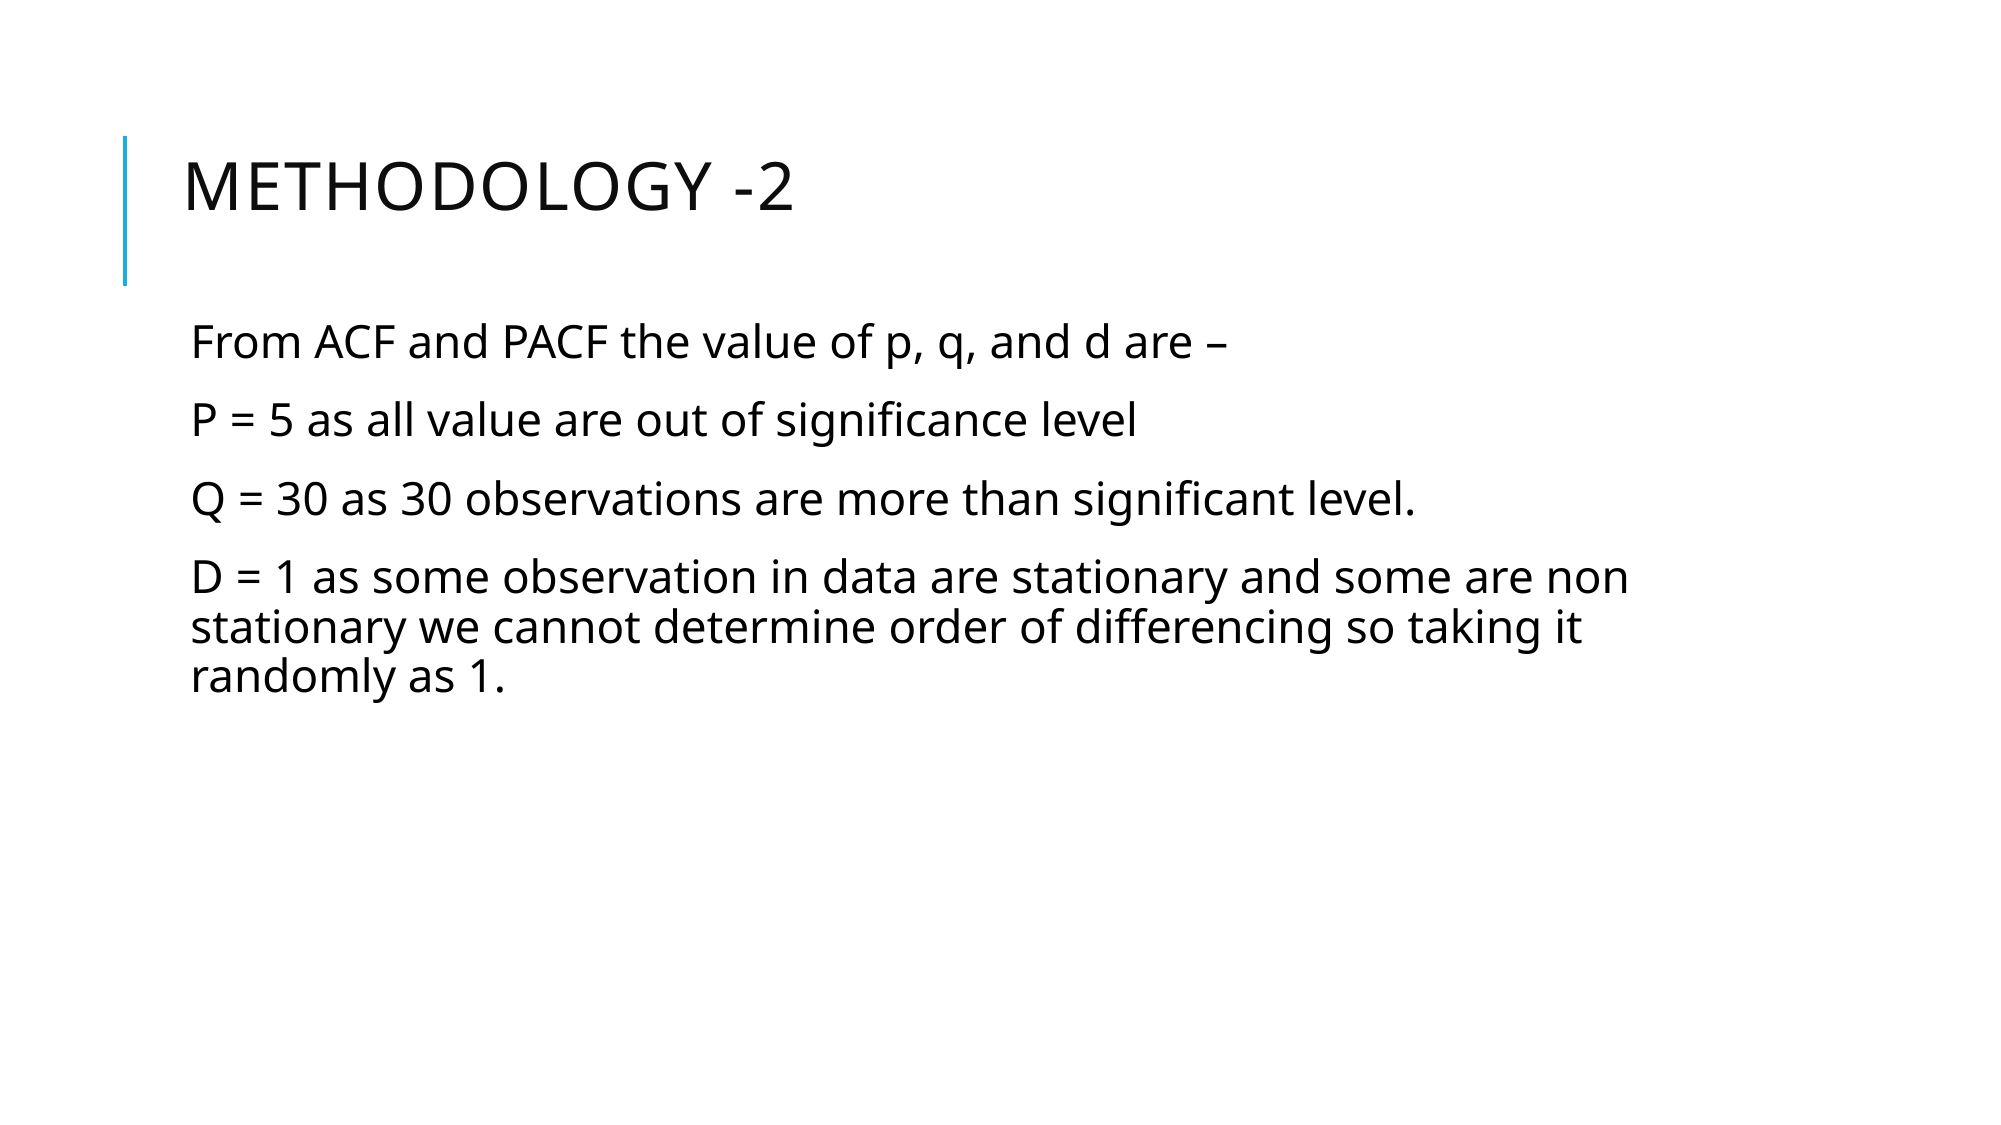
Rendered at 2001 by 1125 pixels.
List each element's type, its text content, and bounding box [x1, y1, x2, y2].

title Methodology -2 [168, 96, 1763, 286]
list From ACF and PACF the value of p, q, and d are – P = 5 as all value are out of significance level Q = 30 as 30 observations are more than significant level. D = 1 as some observation in data are stationary and some are non stationary we cannot determine order of differencing so taking it randomly as 1. [168, 311, 1763, 972]
